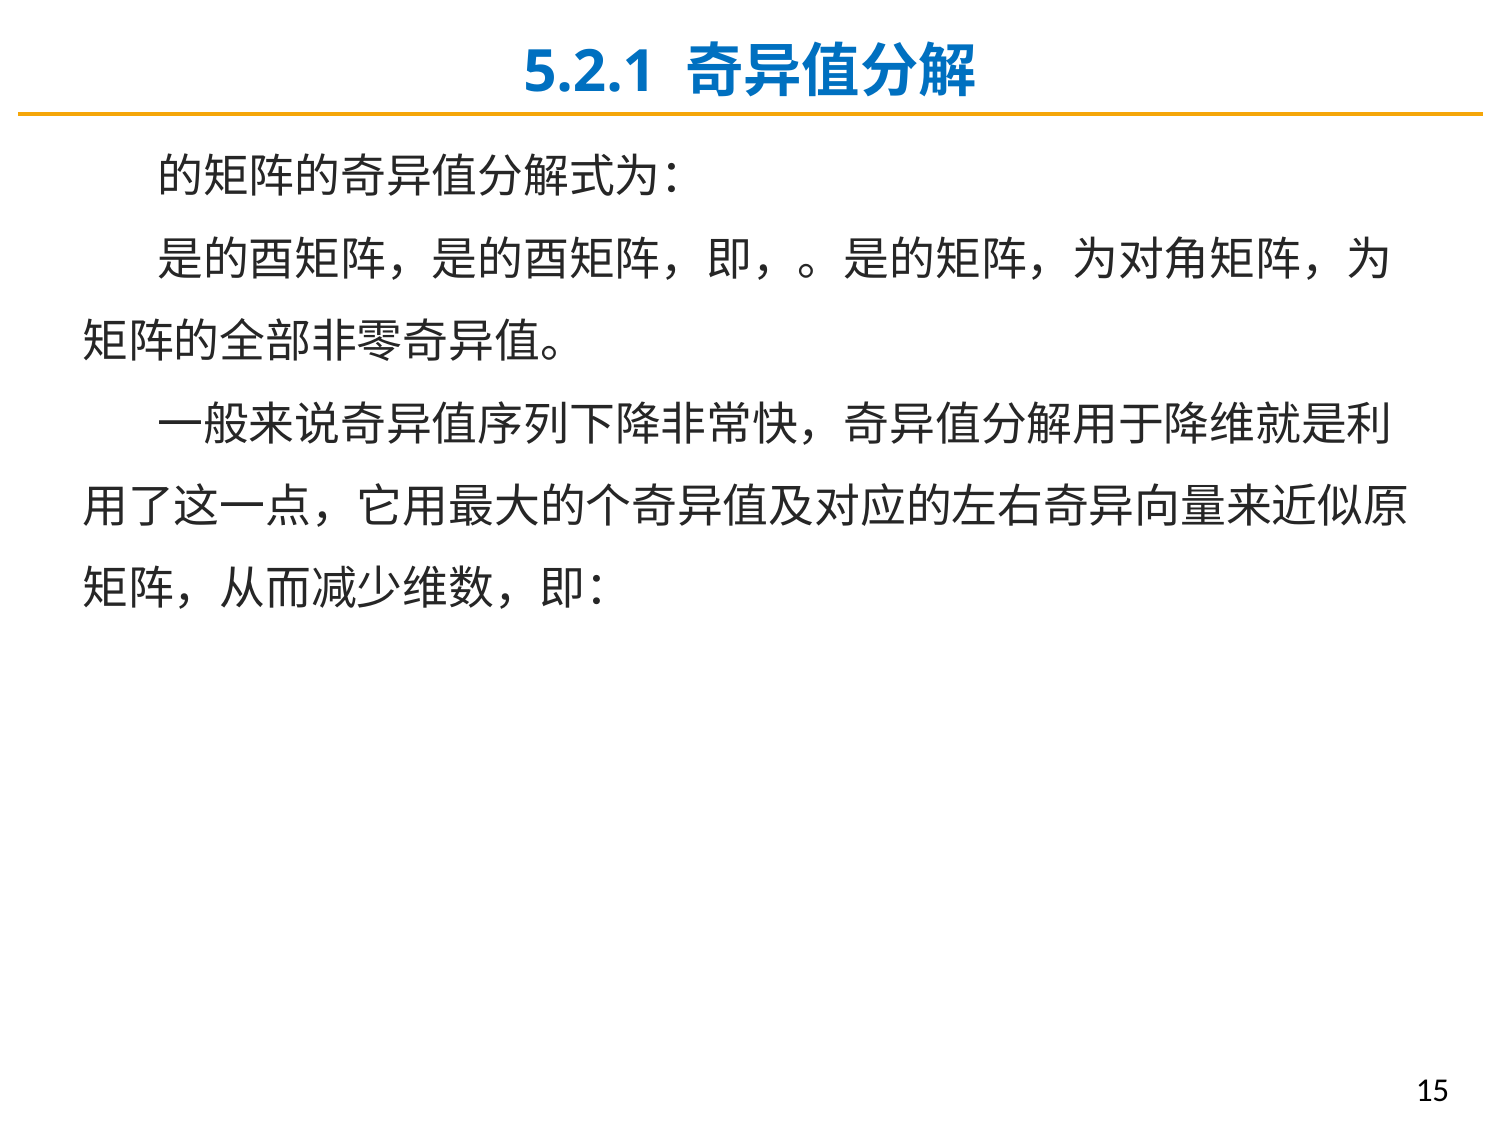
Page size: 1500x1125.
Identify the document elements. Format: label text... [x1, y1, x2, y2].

text_box 15 [1114, 1060, 1465, 1106]
text_box 5.2.1 奇异值分解 [0, 25, 1500, 111]
